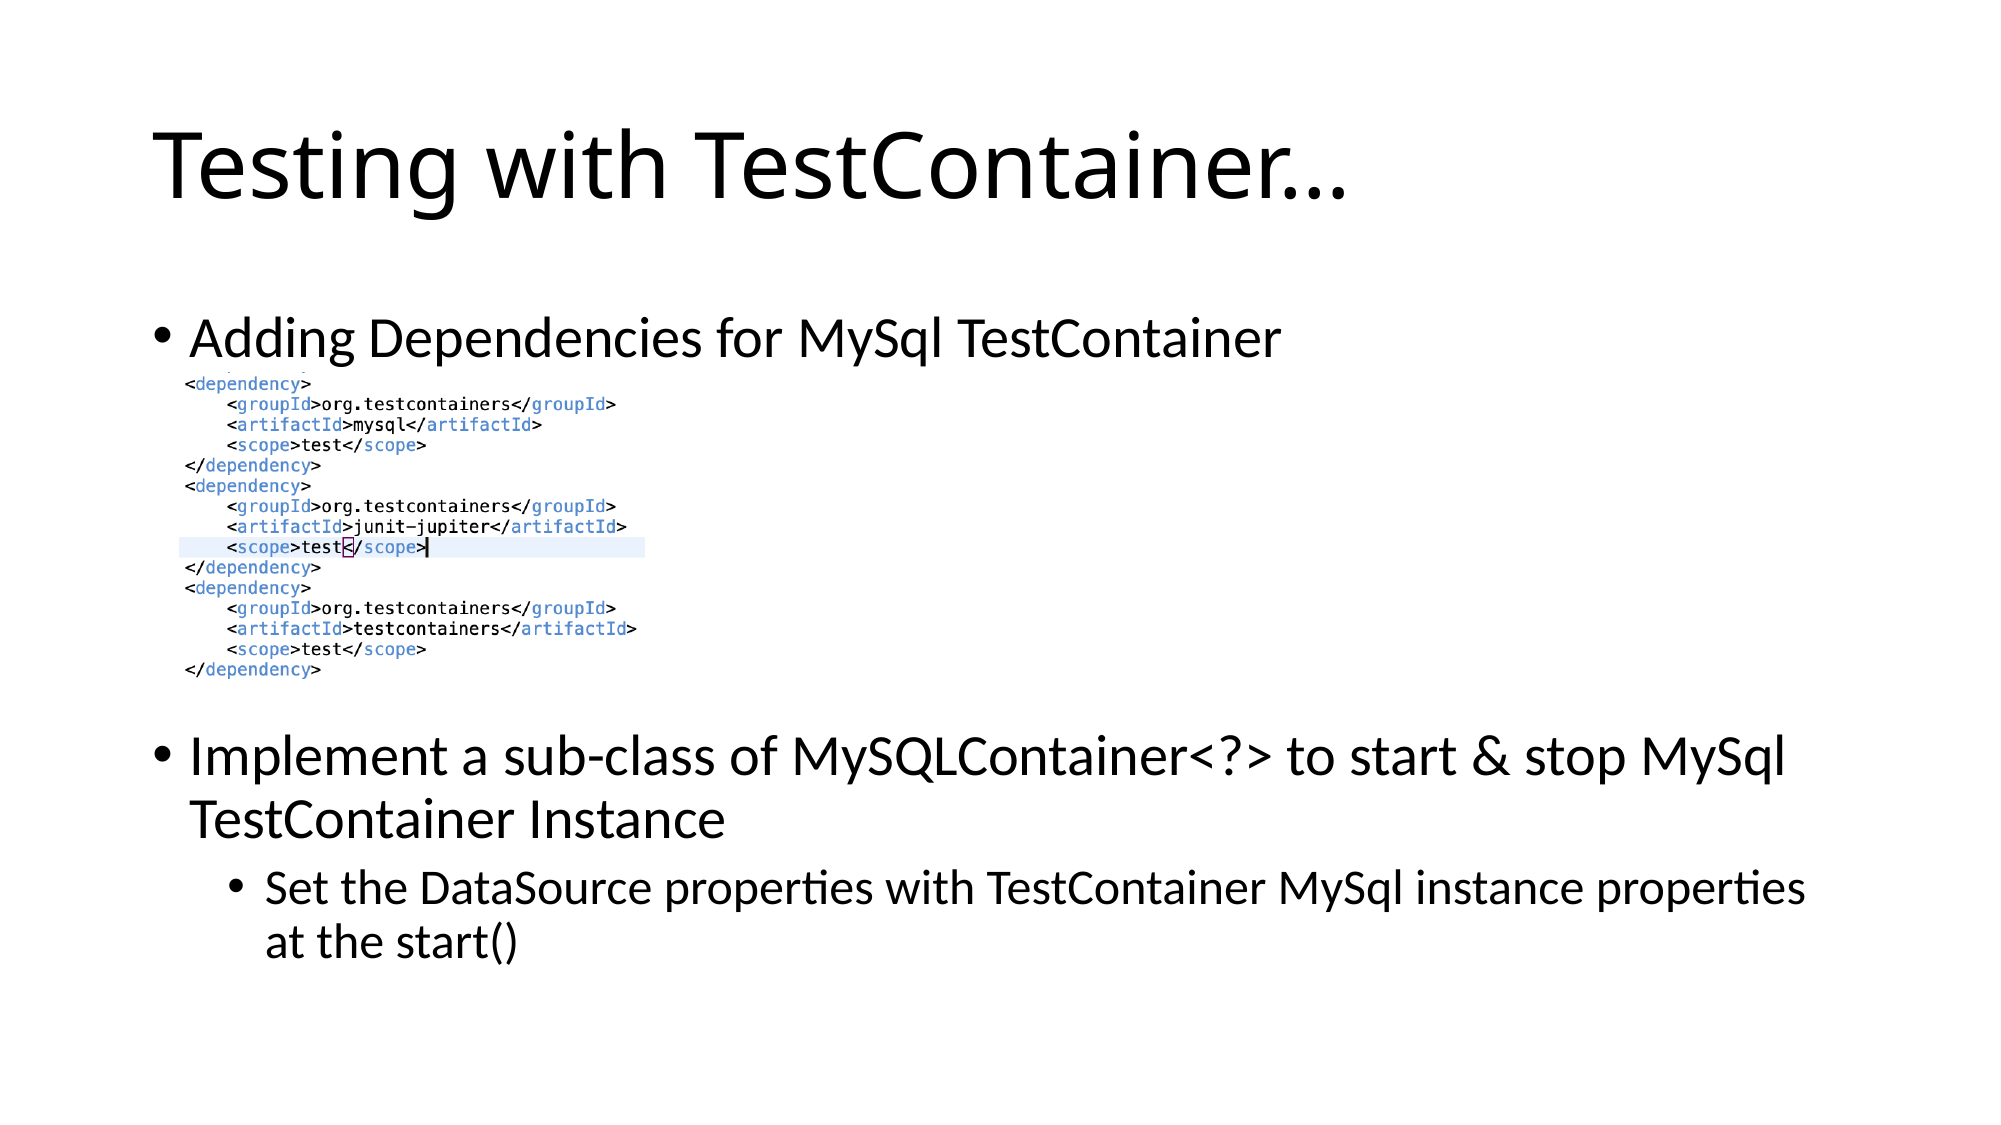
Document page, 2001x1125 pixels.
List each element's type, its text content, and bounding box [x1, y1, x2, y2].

picture [179, 372, 645, 681]
list Adding Dependencies for MySql TestContainer Implement a sub-class of MySQLContainer<?> to start & stop MySql TestContainer Instance Set the DataSource properties with TestContainer MySql instance properties at the start() [137, 299, 1863, 1014]
title Testing with TestContainer… [137, 59, 1863, 278]
